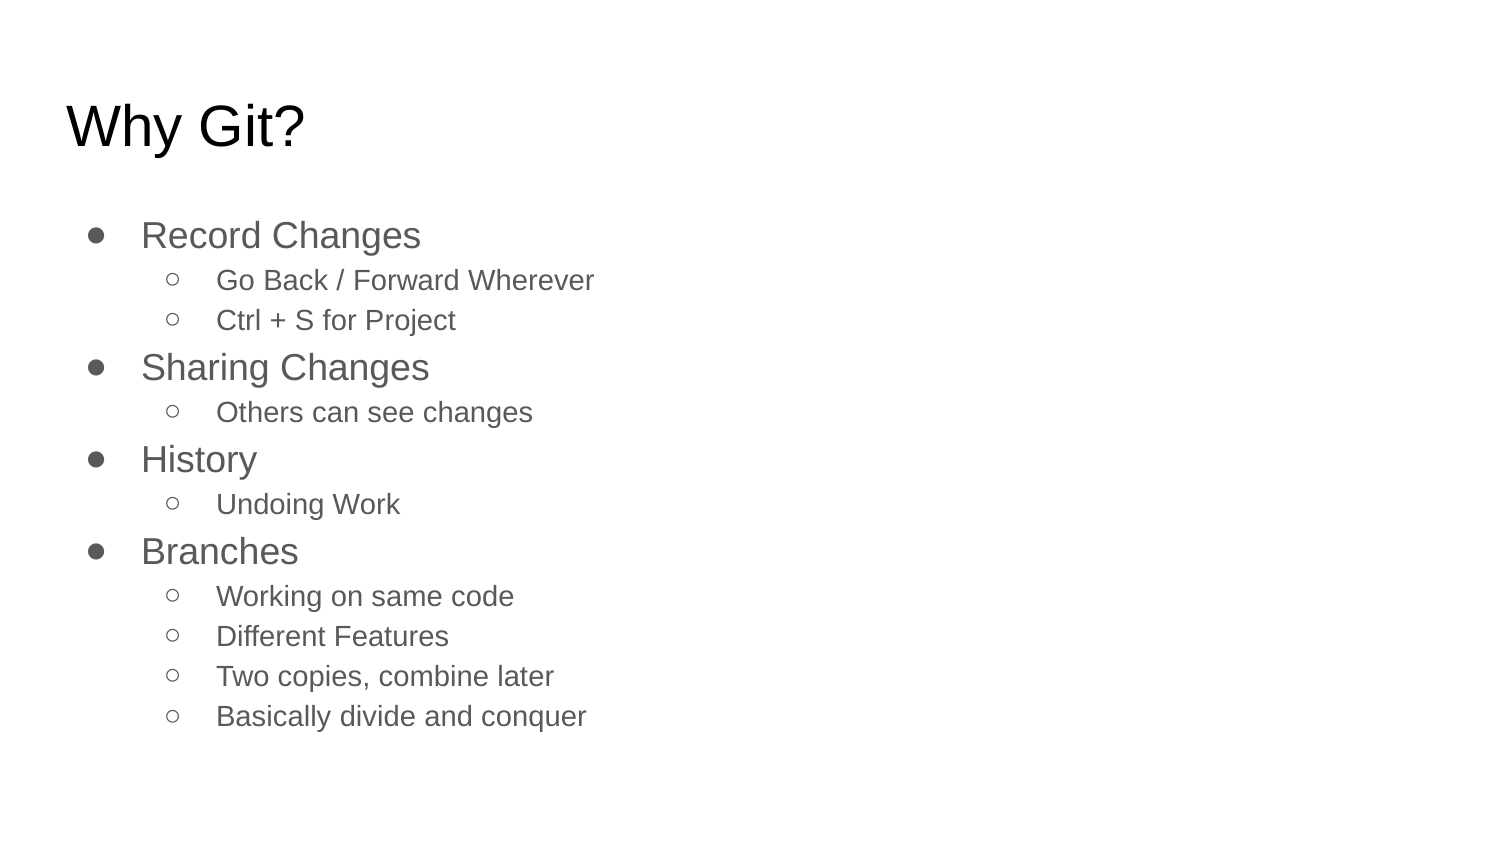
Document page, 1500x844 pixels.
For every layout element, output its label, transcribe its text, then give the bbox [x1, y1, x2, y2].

list Record Changes Go Back / Forward Wherever Ctrl + S for Project Sharing Changes Others can see changes History Undoing Work Branches Working on same code Different Features Two copies, combine later Basically divide and conquer [51, 189, 1449, 750]
title Why Git? [51, 72, 1449, 167]
